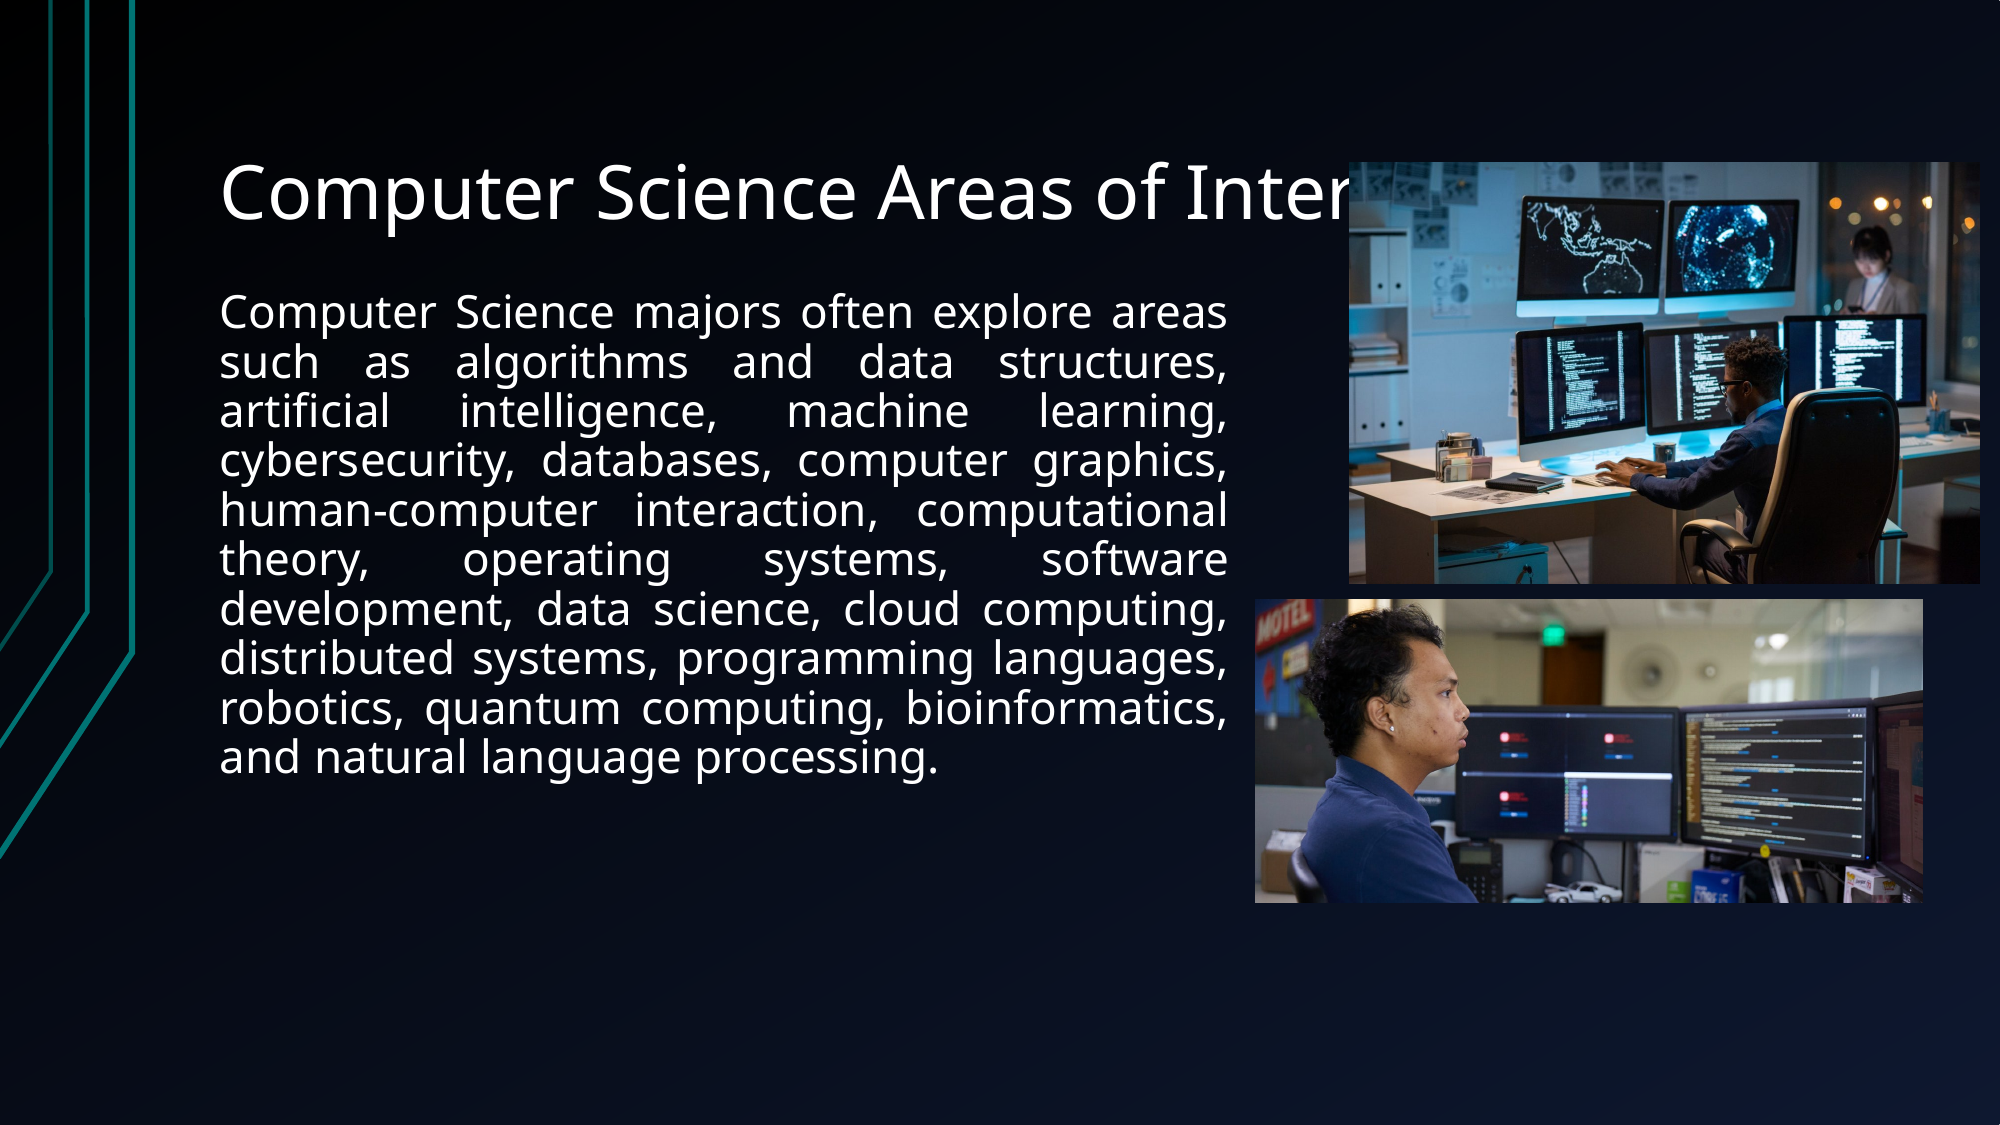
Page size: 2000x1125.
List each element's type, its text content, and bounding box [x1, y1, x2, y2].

picture [1349, 162, 1980, 584]
title Computer Science Areas of Interest [199, 45, 1900, 246]
picture [1255, 599, 1923, 903]
list Computer Science majors often explore areas such as algorithms and data structures, artificial intelligence, machine learning, cybersecurity, databases, computer graphics, human-computer interaction, computational theory, operating systems, software development, data science, cloud computing, distributed systems, programming languages, robotics, quantum computing, bioinformatics, and natural language processing. [199, 279, 1250, 788]
